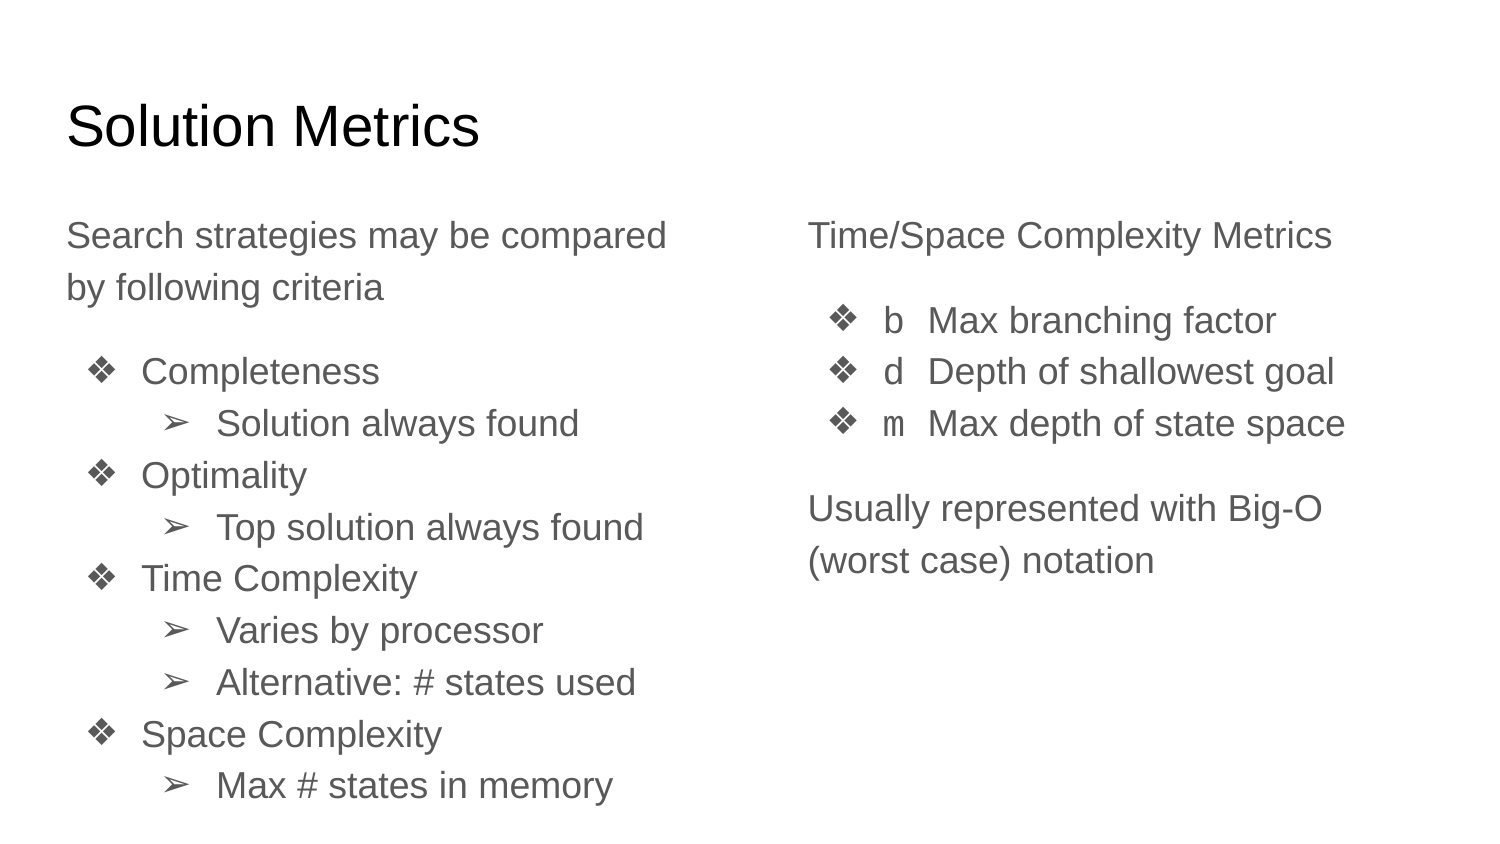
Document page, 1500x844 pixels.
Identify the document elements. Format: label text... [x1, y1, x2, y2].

list Time/Space Complexity Metrics b Max branching factor d Depth of shallowest goal m Max depth of state space Usually represented with Big-O (worst case) notation [792, 189, 1449, 750]
title Solution Metrics [51, 72, 1449, 167]
list Search strategies may be compared by following criteria Completeness Solution always found Optimality Top solution always found Time Complexity Varies by processor Alternative: # states used Space Complexity Max # states in memory [51, 189, 708, 750]
